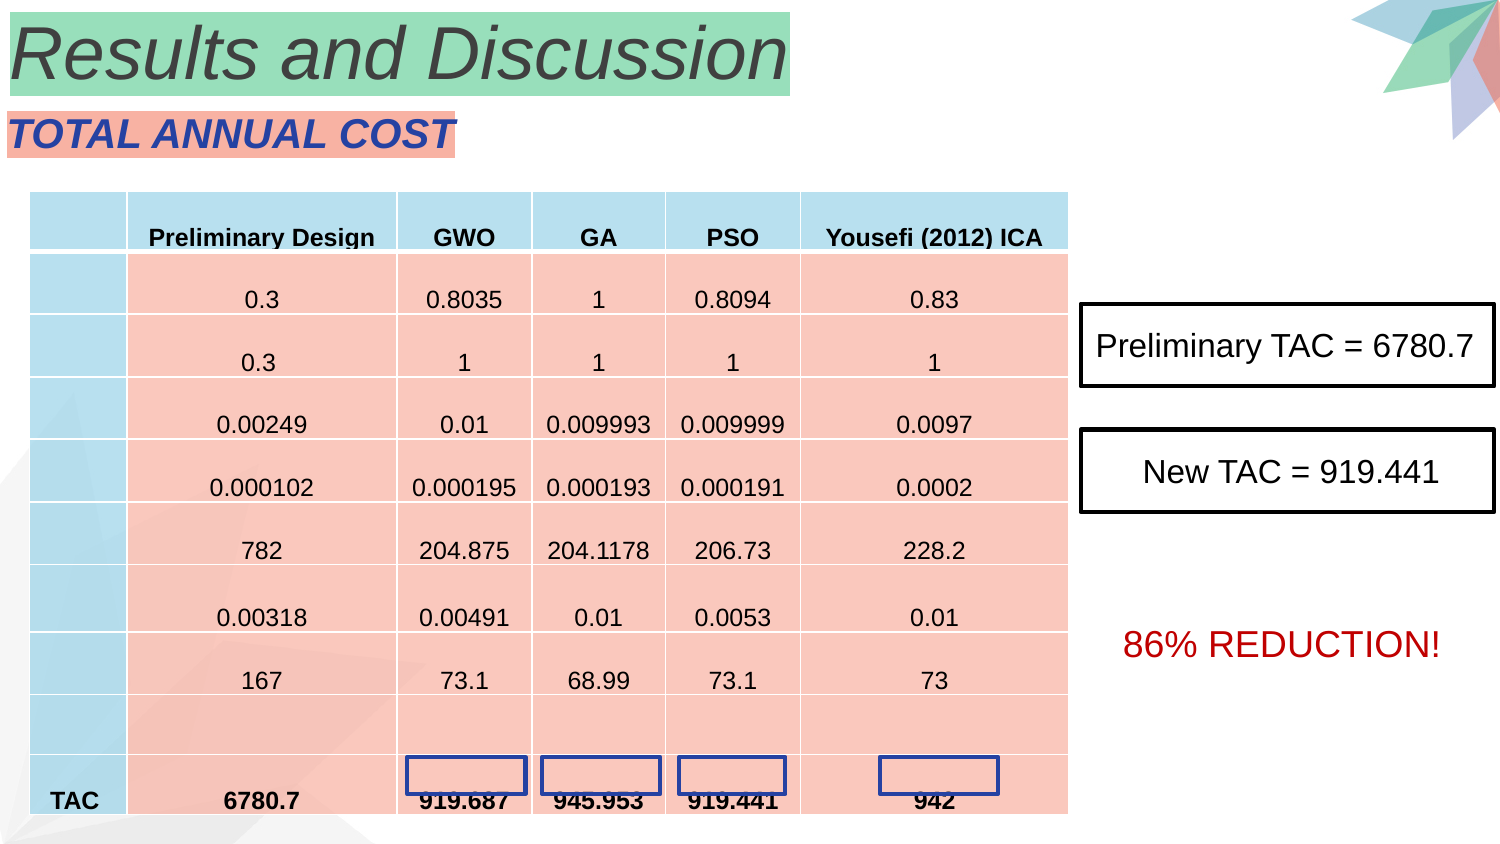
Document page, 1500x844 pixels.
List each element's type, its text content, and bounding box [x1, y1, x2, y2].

text_box [878, 755, 1000, 796]
text_box 86% REDUCTION! [1108, 612, 1475, 673]
text_box [1079, 427, 1496, 514]
text_box [677, 755, 787, 796]
text_box [405, 755, 528, 796]
text_box [540, 755, 662, 796]
text_box TOTAL ANNUAL COST [0, 49, 530, 315]
list Results and Discussion [0, 0, 880, 139]
picture [0, 0, 1500, 844]
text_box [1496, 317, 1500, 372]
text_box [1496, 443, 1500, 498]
text_box [1079, 302, 1496, 388]
